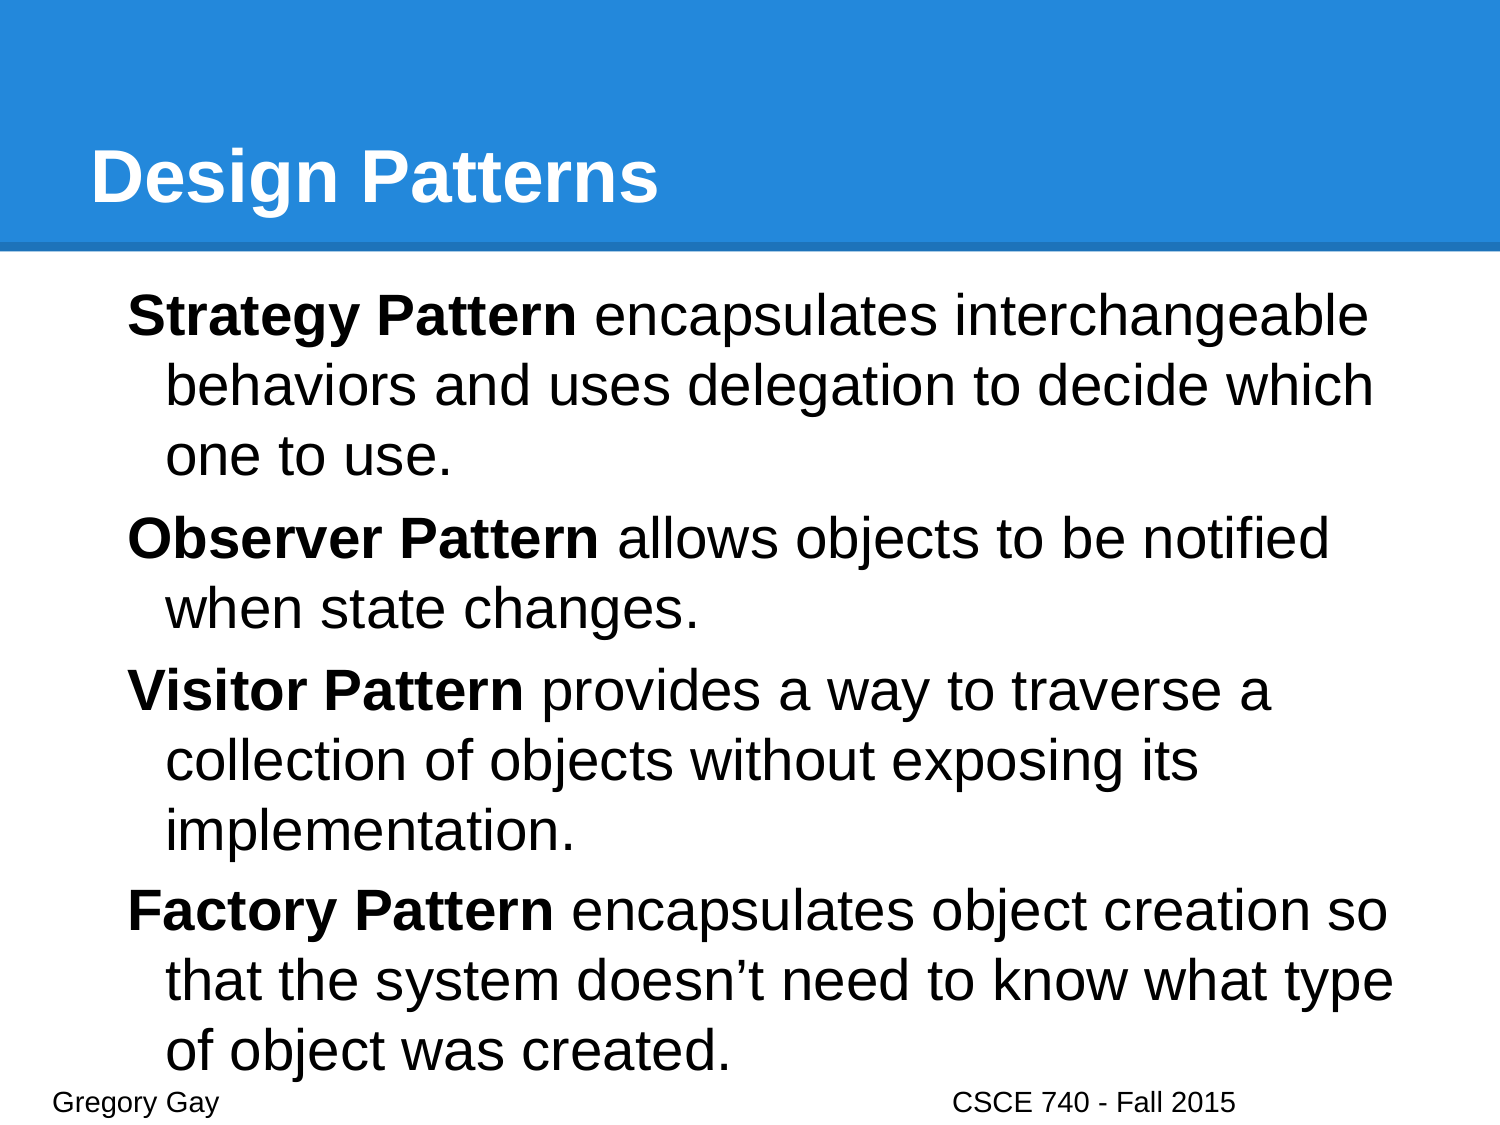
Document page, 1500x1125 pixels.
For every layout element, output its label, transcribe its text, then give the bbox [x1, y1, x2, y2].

title Design Patterns [75, 45, 1425, 233]
text_box Gregory Gay CSCE 740 - Fall 2015 38 [37, 1068, 1463, 1114]
list Strategy Pattern encapsulates interchangeable behaviors and uses delegation to decide which one to use. Observer Pattern allows objects to be notified when state changes. Visitor Pattern provides a way to traverse a collection of objects without exposing its implementation. Factory Pattern encapsulates object creation so that the system doesn’t need to know what type of object was created. [75, 262, 1476, 1078]
